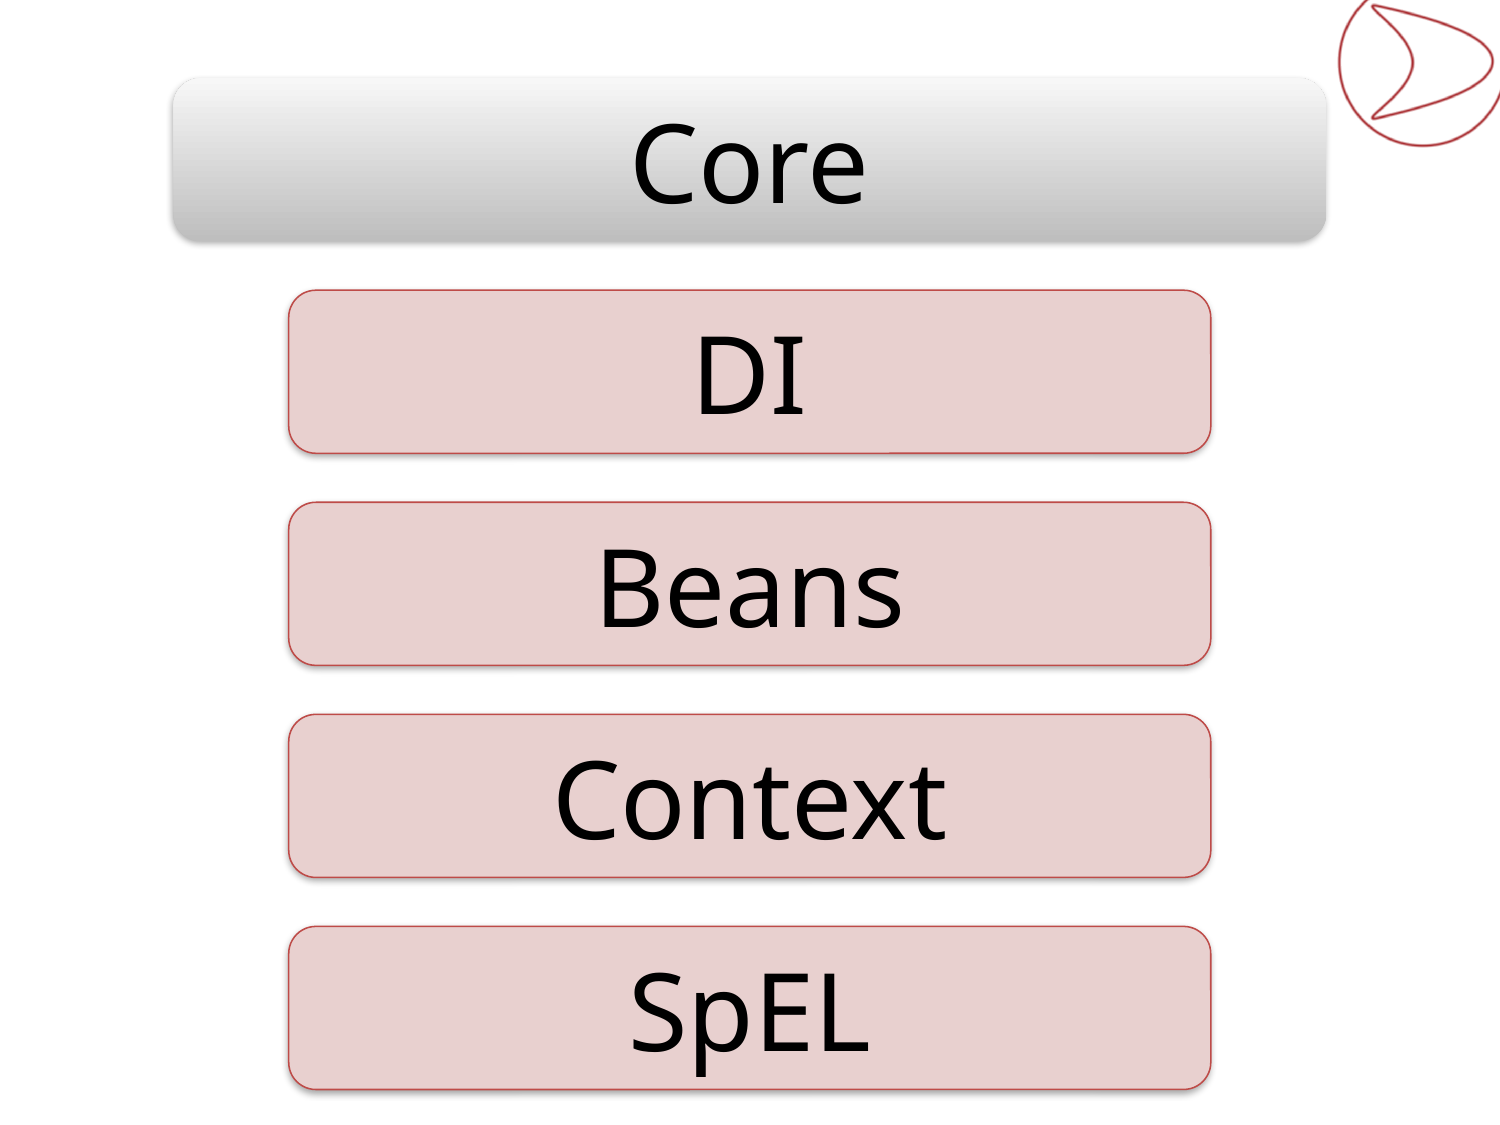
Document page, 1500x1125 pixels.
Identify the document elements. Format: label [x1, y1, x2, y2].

text_box [29, 77, 1471, 1090]
picture [1335, 0, 1500, 149]
